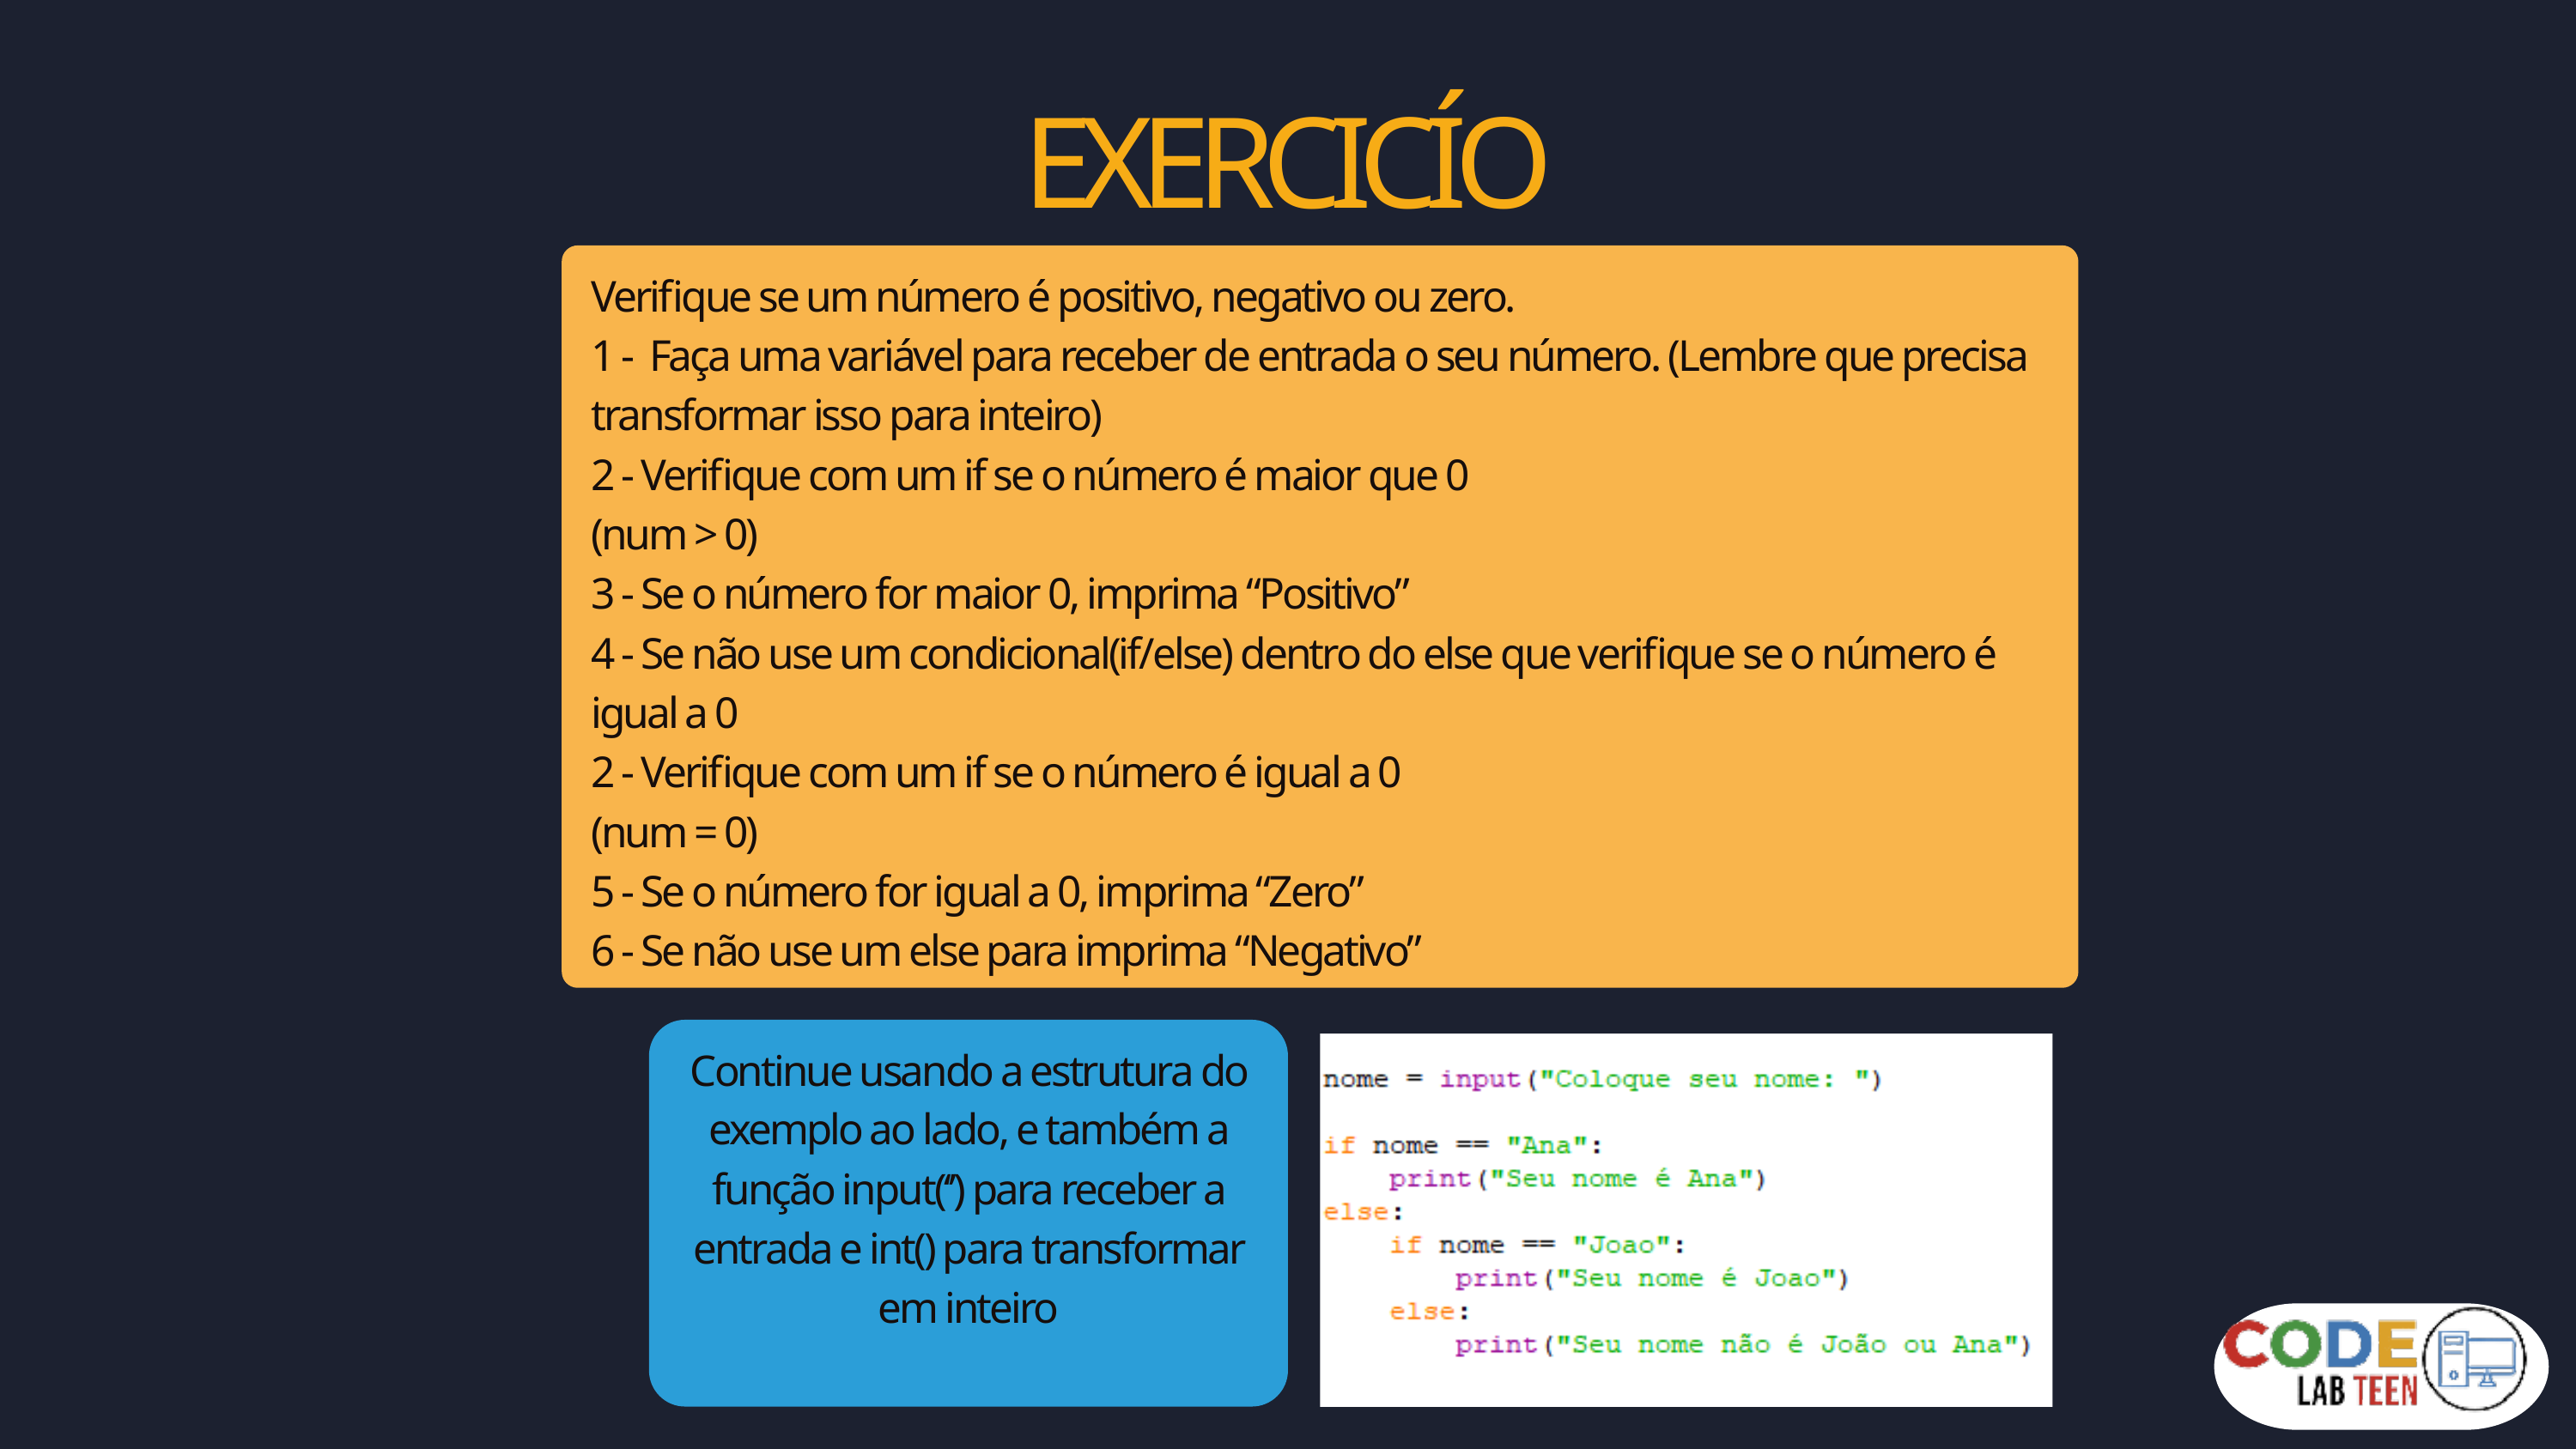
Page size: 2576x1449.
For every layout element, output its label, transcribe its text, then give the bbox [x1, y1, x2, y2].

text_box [561, 245, 2079, 988]
text_box [1320, 1034, 2053, 1407]
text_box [648, 1019, 1289, 1407]
text_box EXERCICÍO [271, 60, 2304, 233]
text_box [2186, 1284, 2576, 1449]
